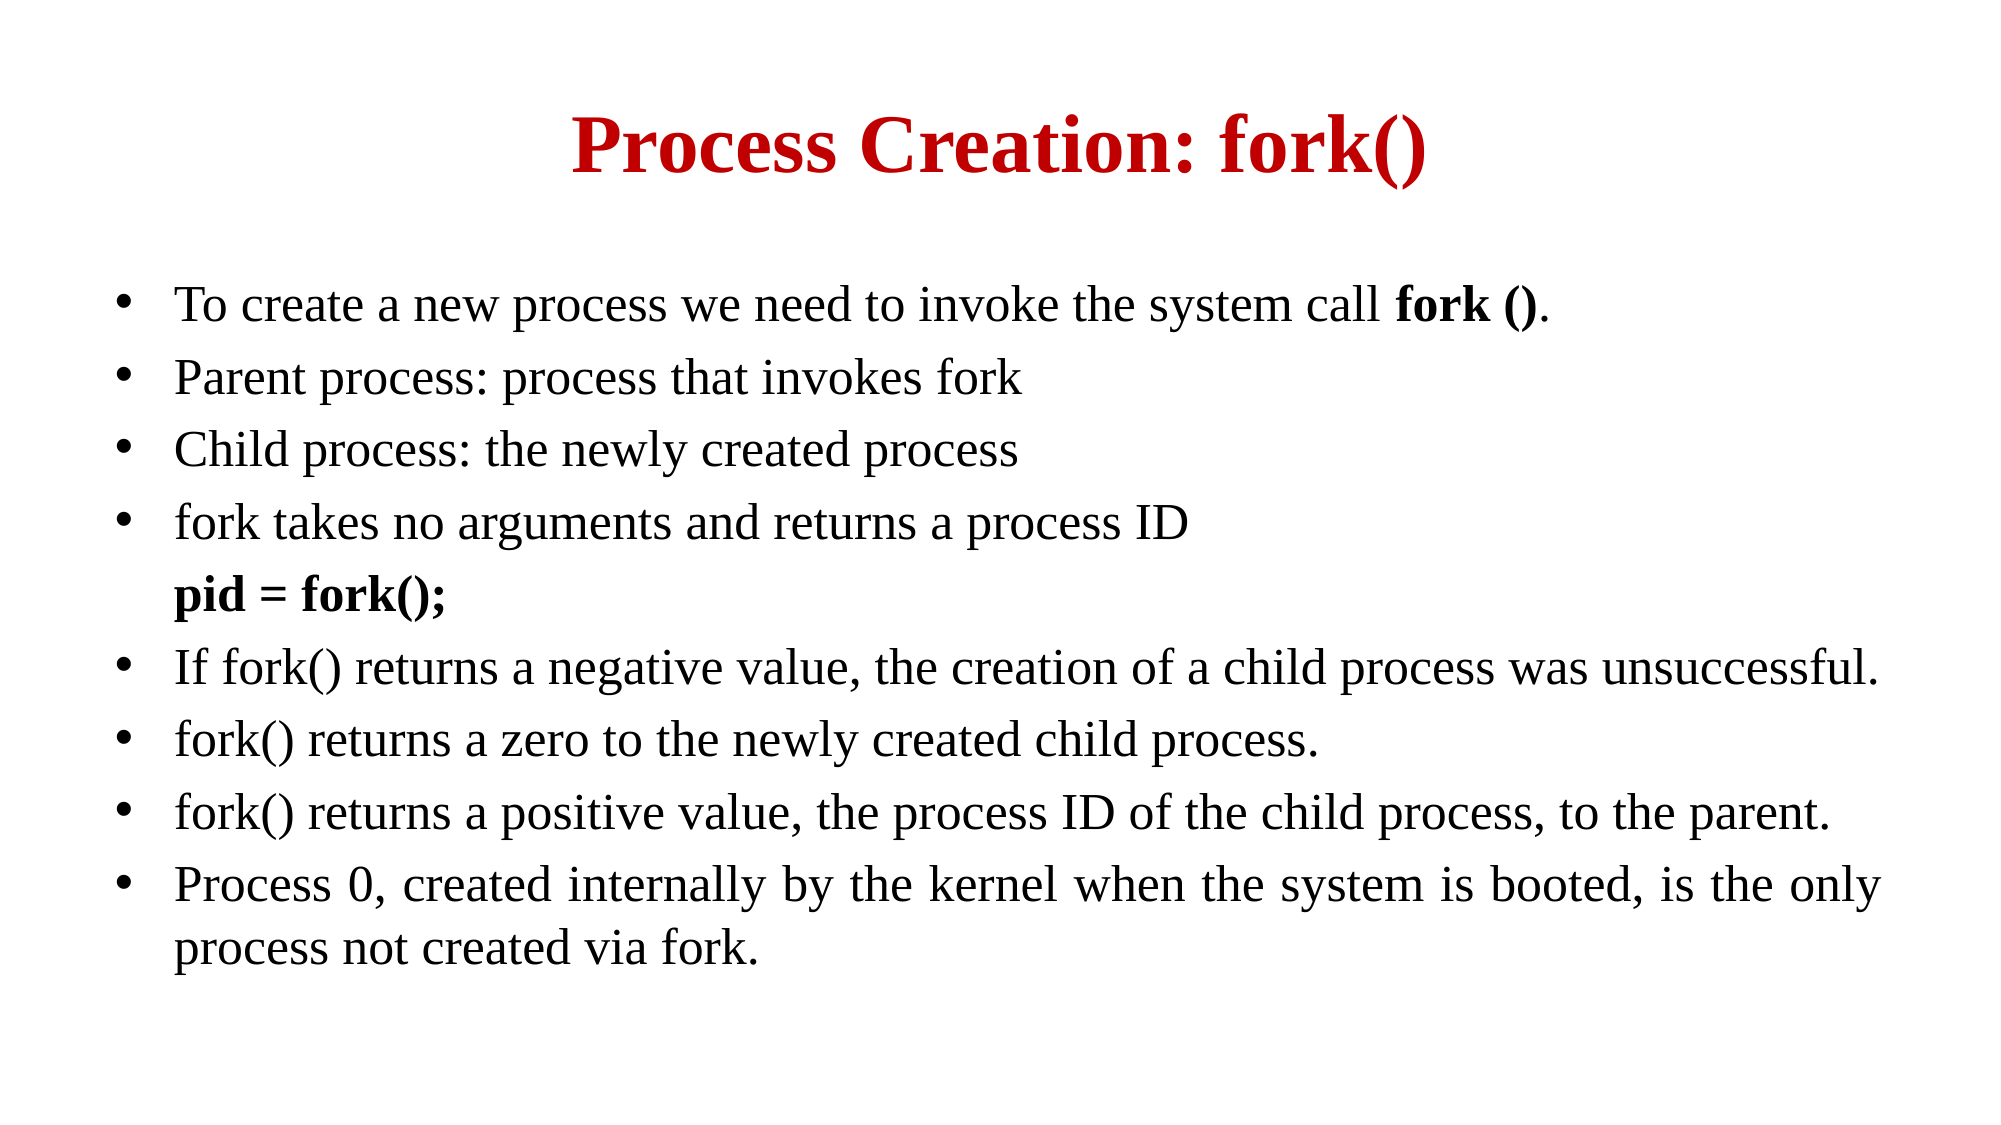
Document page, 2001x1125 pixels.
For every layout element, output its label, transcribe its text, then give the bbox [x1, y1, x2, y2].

list To create a new process we need to invoke the system call fork (). Parent process: process that invokes fork Child process: the newly created process fork takes no arguments and returns a process ID pid = fork(); If fork() returns a negative value, the creation of a child process was unsuccessful. fork() returns a zero to the newly created child process. fork() returns a positive value, the process ID of the child process, to the parent. Process 0, created internally by the kernel when the system is booted, is the only process not created via fork. [99, 262, 1900, 1005]
title Process Creation: fork() [99, 45, 1900, 233]
